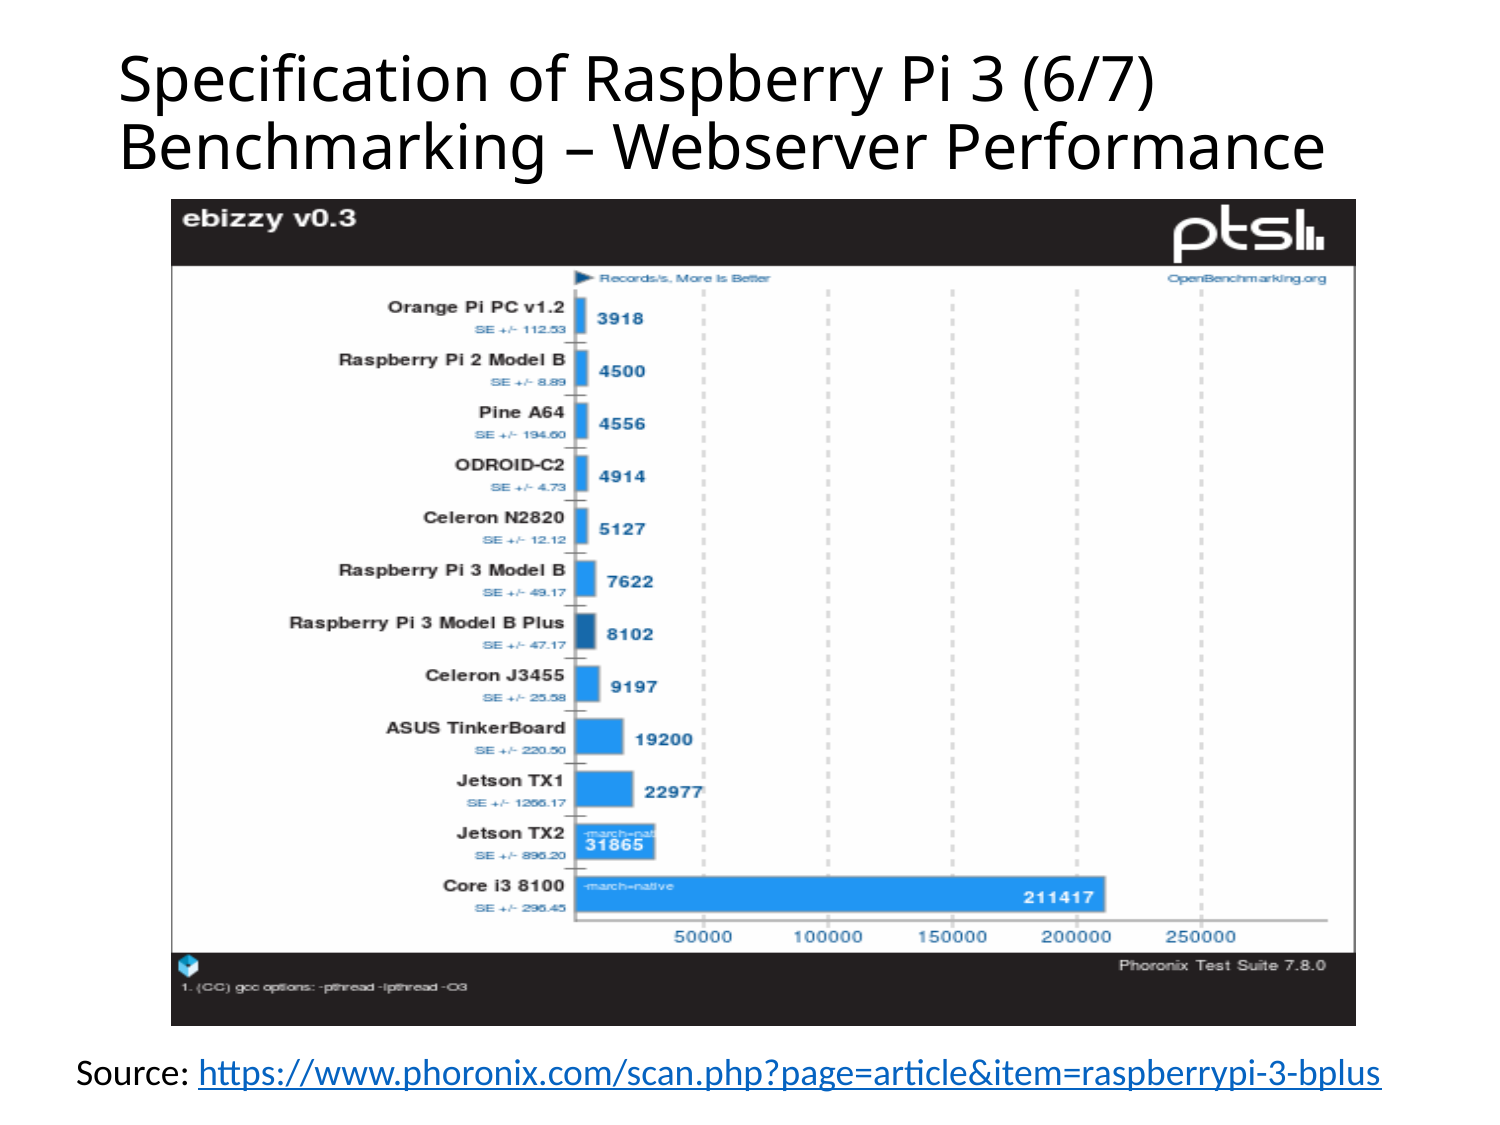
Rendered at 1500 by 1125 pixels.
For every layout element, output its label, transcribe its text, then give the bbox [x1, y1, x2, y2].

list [171, 199, 1356, 1026]
title Specification of Raspberry Pi 3 (6/7) Benchmarking – Webserver Performance [103, 31, 1397, 200]
text_box Source: https://www.phoronix.com/scan.php?page=article&item=raspberrypi-3-bplus [61, 1040, 1397, 1100]
